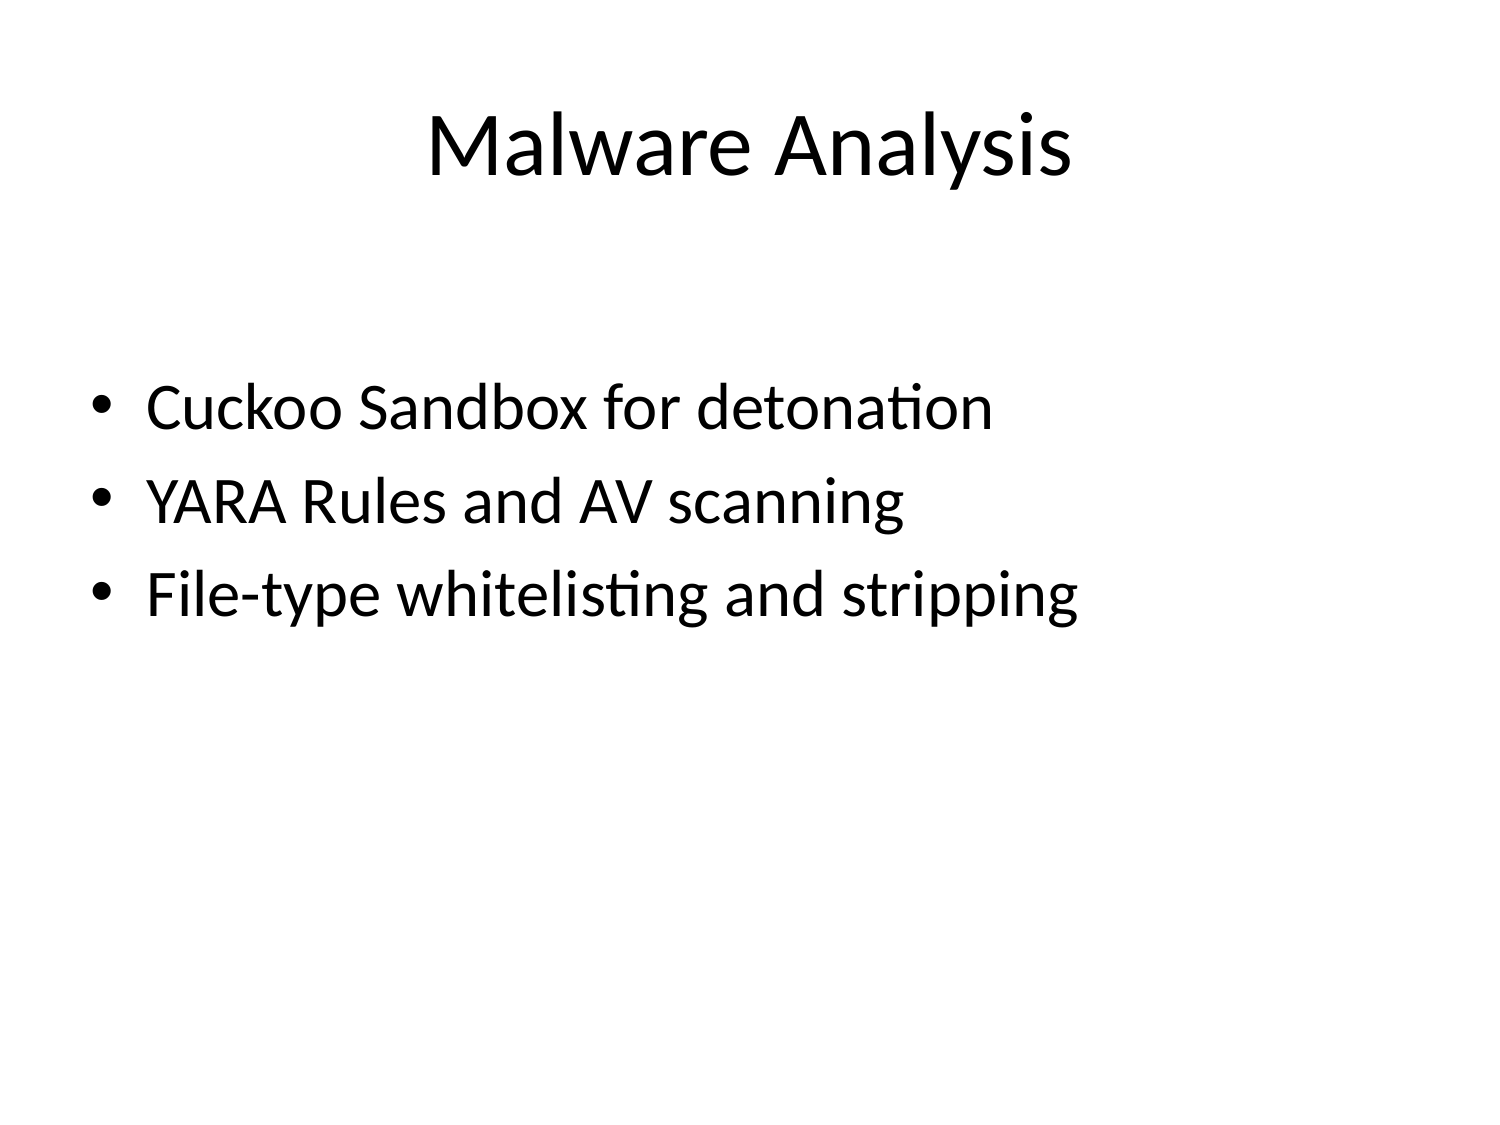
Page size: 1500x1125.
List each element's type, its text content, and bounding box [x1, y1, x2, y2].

title Malware Analysis [75, 45, 1425, 233]
list Cuckoo Sandbox for detonation YARA Rules and AV scanning File-type whitelisting and stripping [75, 262, 1425, 1005]
